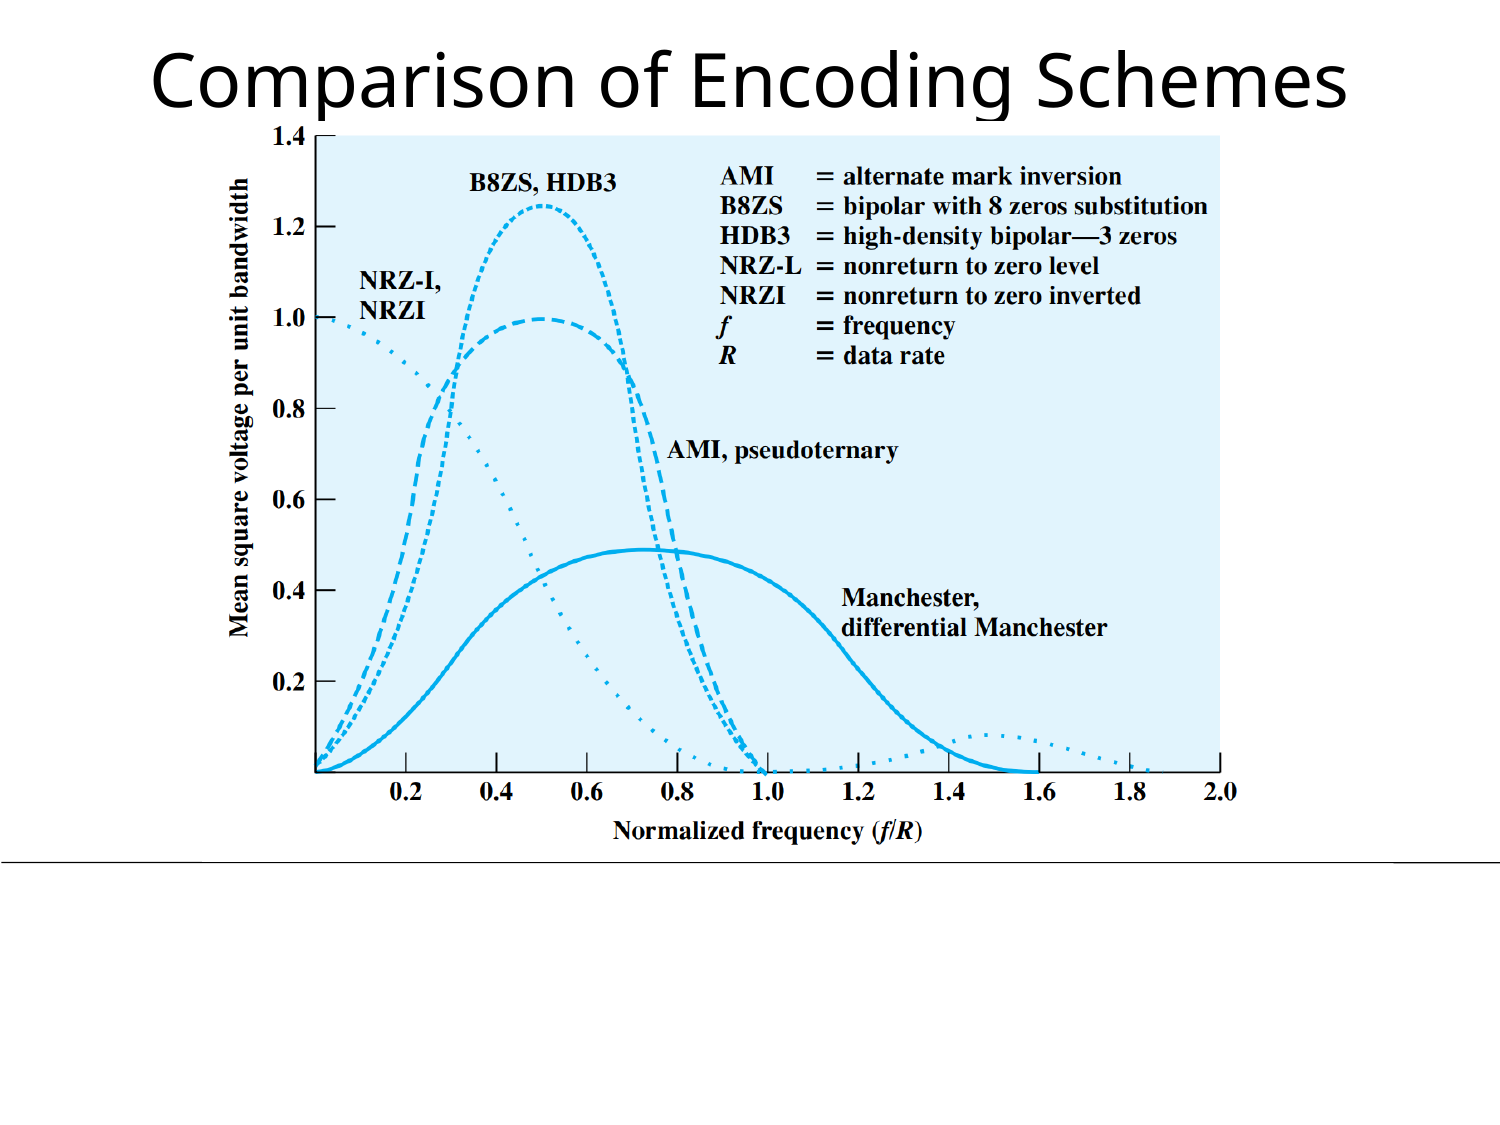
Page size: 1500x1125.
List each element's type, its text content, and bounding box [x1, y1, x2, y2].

picture [220, 121, 1247, 846]
title Comparison of Encoding Schemes [62, 24, 1438, 142]
